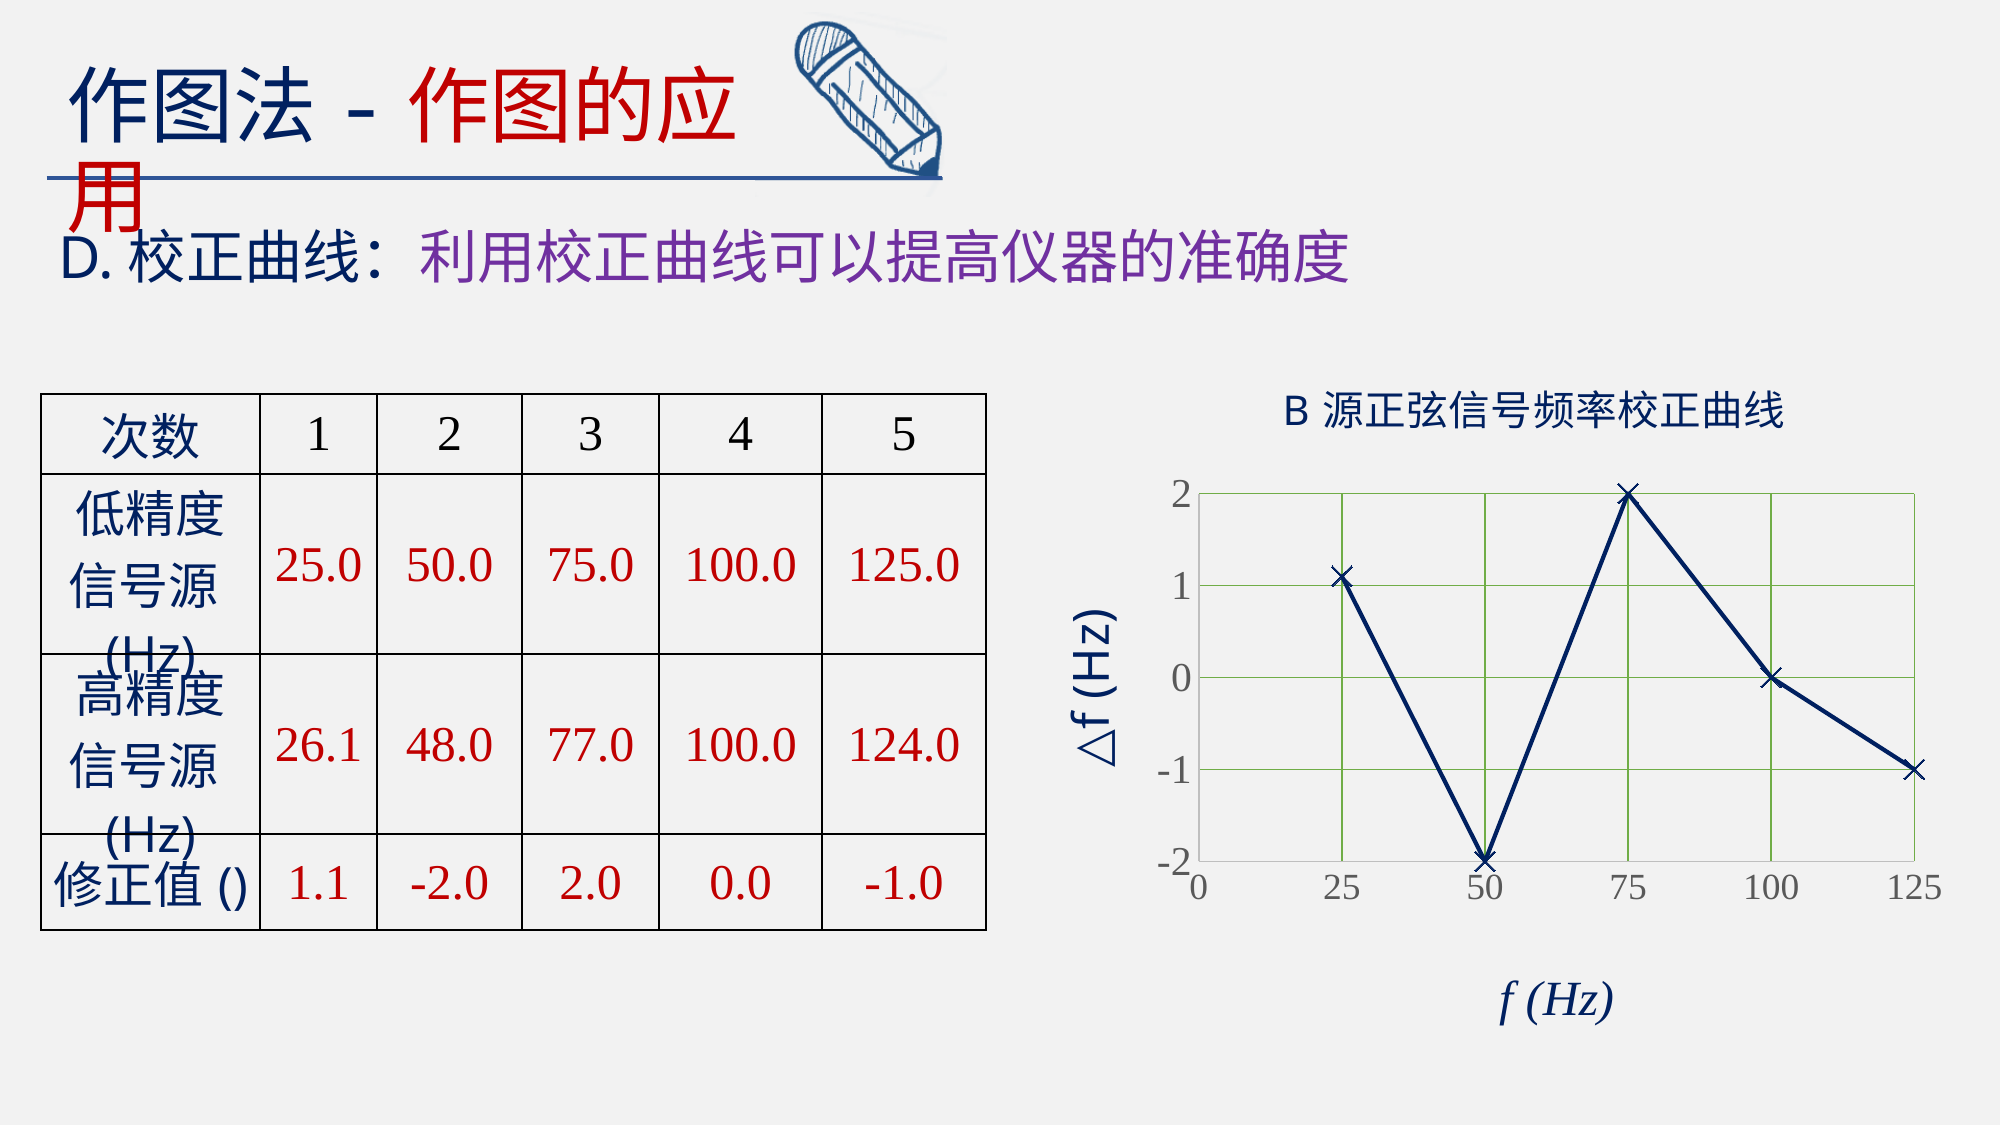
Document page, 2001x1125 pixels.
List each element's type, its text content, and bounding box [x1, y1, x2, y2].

chart [1014, 354, 1962, 1042]
text_box D.校正曲线：利用校正曲线可以提高仪器的准确度 [43, 213, 1851, 298]
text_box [46, 12, 947, 197]
